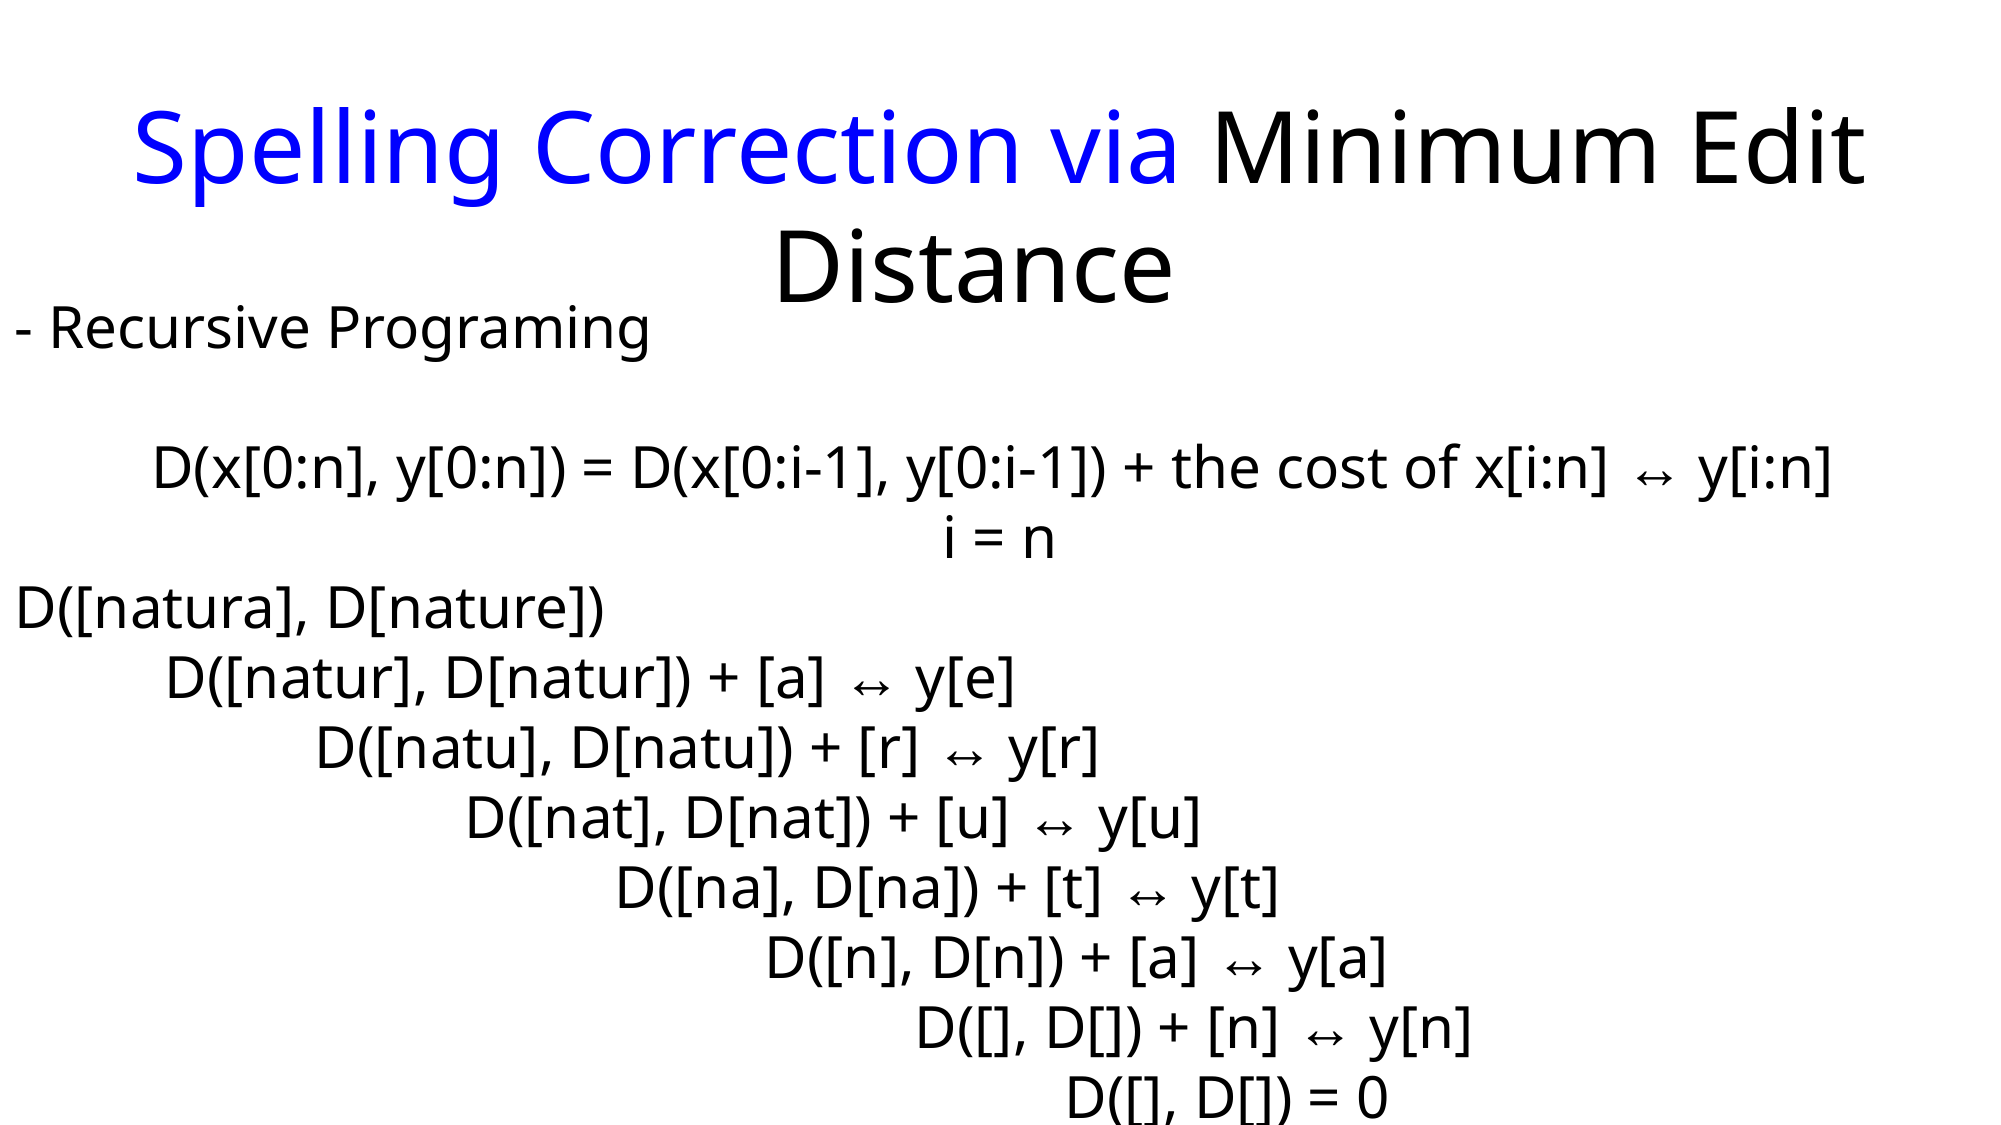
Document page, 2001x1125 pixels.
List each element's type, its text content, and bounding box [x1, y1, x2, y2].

text_box Spelling Correction via Minimum Edit Distance [0, 75, 2000, 282]
text_box - Recursive Programing D(x[0:n], y[0:n]) = D(x[0:i-1], y[0:i-1]) + the cost of x[i:n] ↔ y[i:n] i = n D([natura], D[nature]) D([natur], D[natur]) + [a] ↔ y[e] D([natu], D[natu]) + [r] ↔ y[r] D([nat], D[nat]) + [u] ↔ y[u] D([na], D[na]) + [t] ↔ y[t] D([n], D[n]) + [a] ↔ y[a] D([], D[]) + [n] ↔ y[n] D([], D[]) = 0 [0, 282, 2000, 1125]
